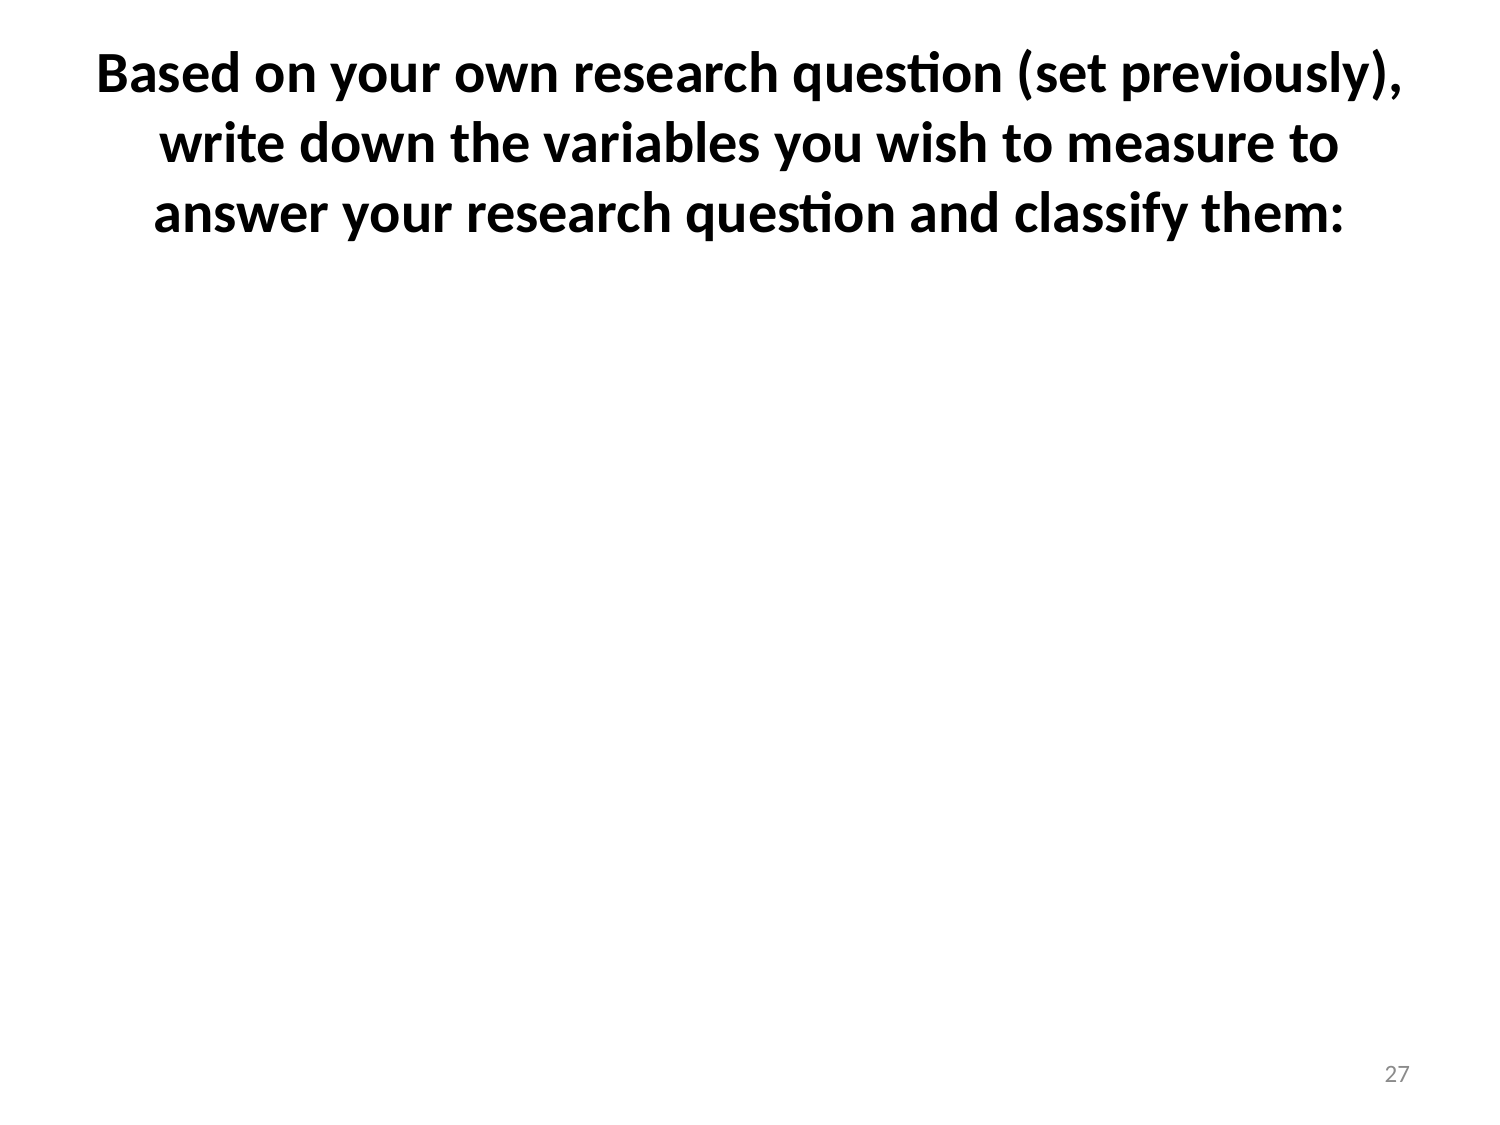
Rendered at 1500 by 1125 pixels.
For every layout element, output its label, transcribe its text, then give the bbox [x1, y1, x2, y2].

title Based on your own research question (set previously), write down the variables you wish to measure to answer your research question and classify them: [75, 45, 1425, 233]
slide_number 27 [1074, 1042, 1425, 1103]
